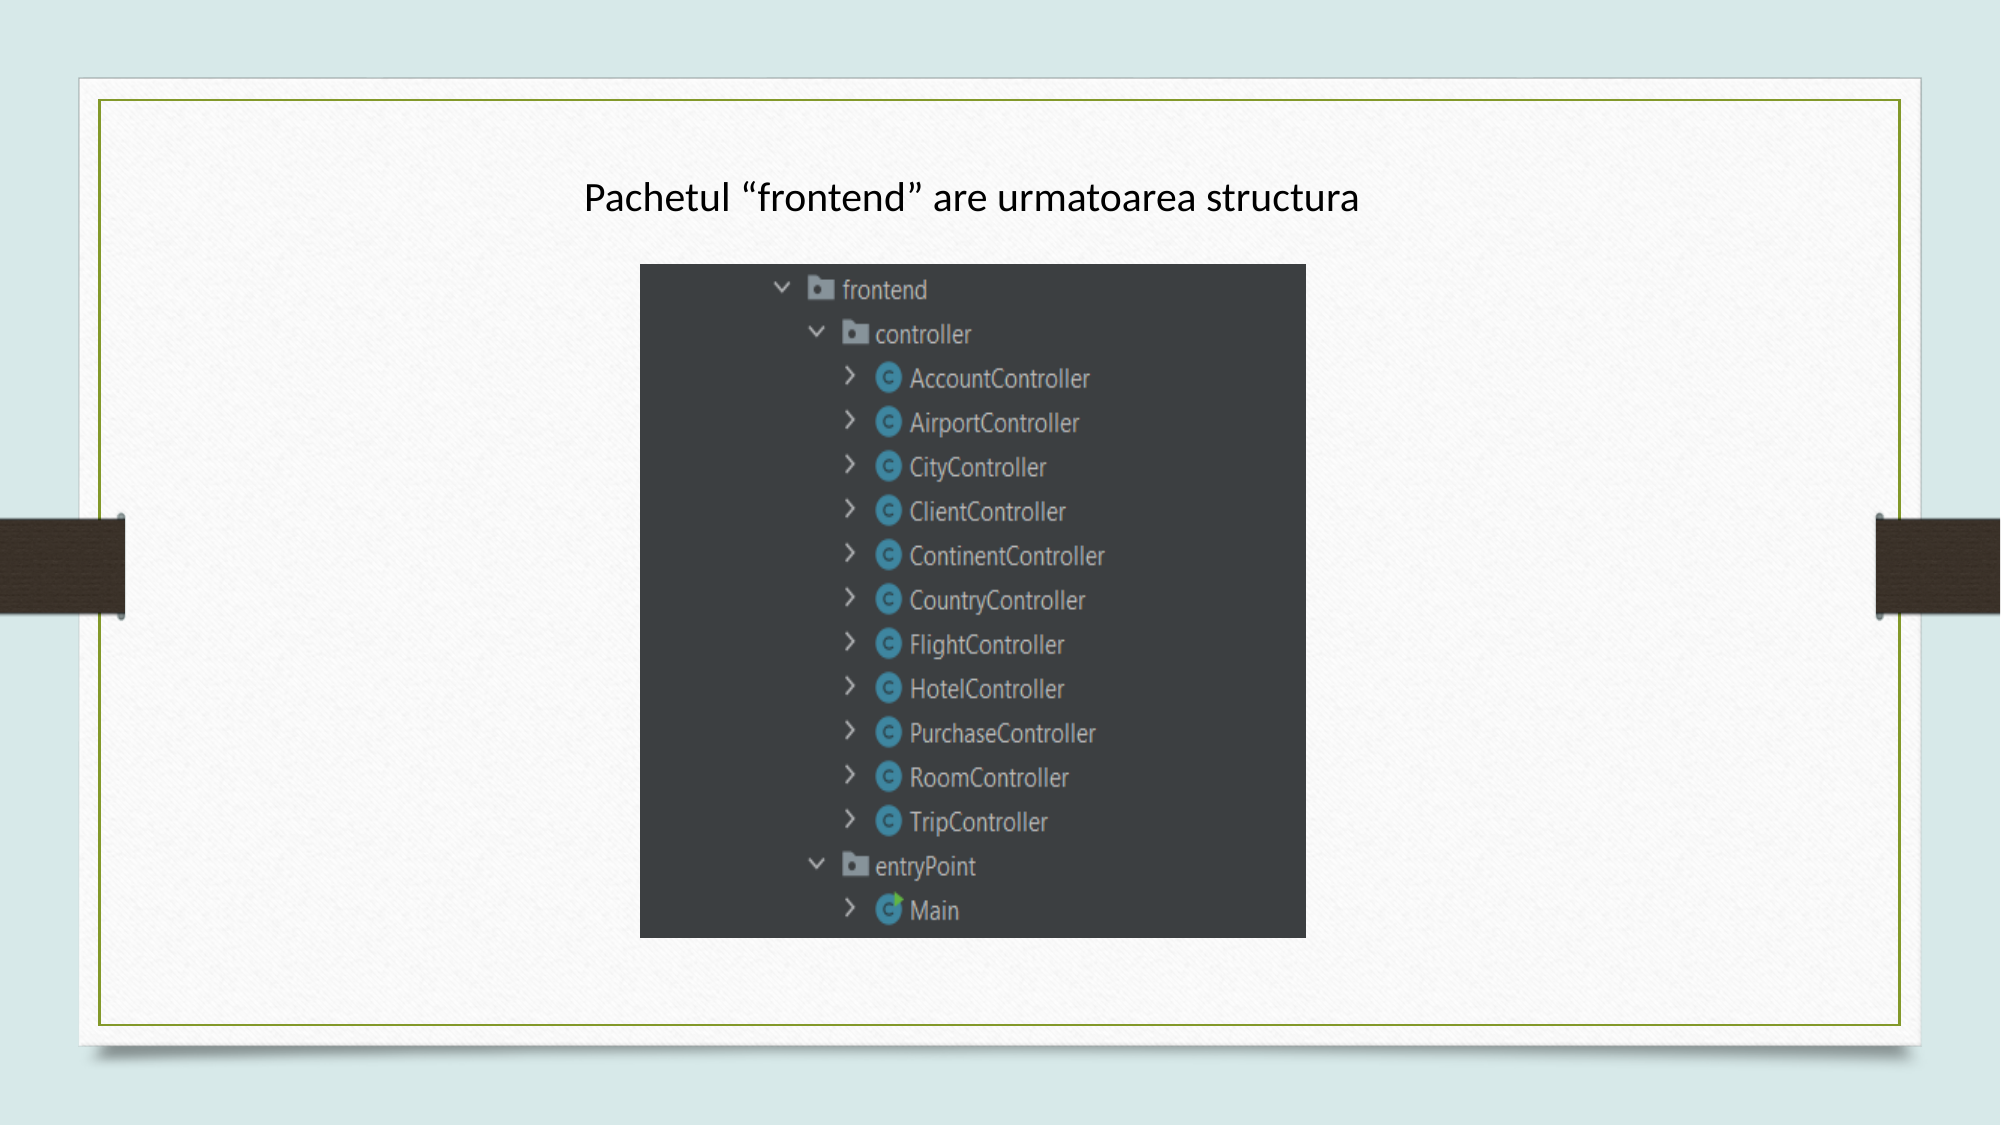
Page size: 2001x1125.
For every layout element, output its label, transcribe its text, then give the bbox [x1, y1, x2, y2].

text_box [141, 143, 1870, 993]
picture [0, 0, 2001, 1125]
text_box Pachetul “frontend” are urmatoarea structura [569, 162, 1409, 228]
